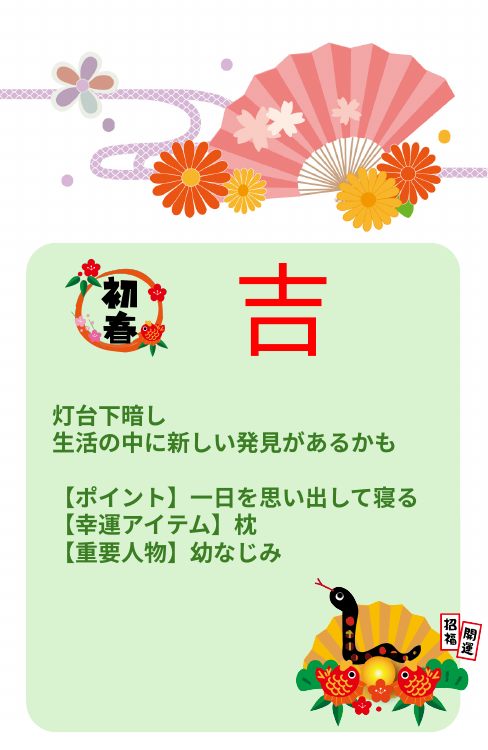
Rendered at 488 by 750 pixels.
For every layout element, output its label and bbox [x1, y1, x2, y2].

picture [0, 0, 488, 728]
text_box [65, 239, 350, 377]
text_box [31, 722, 449, 734]
